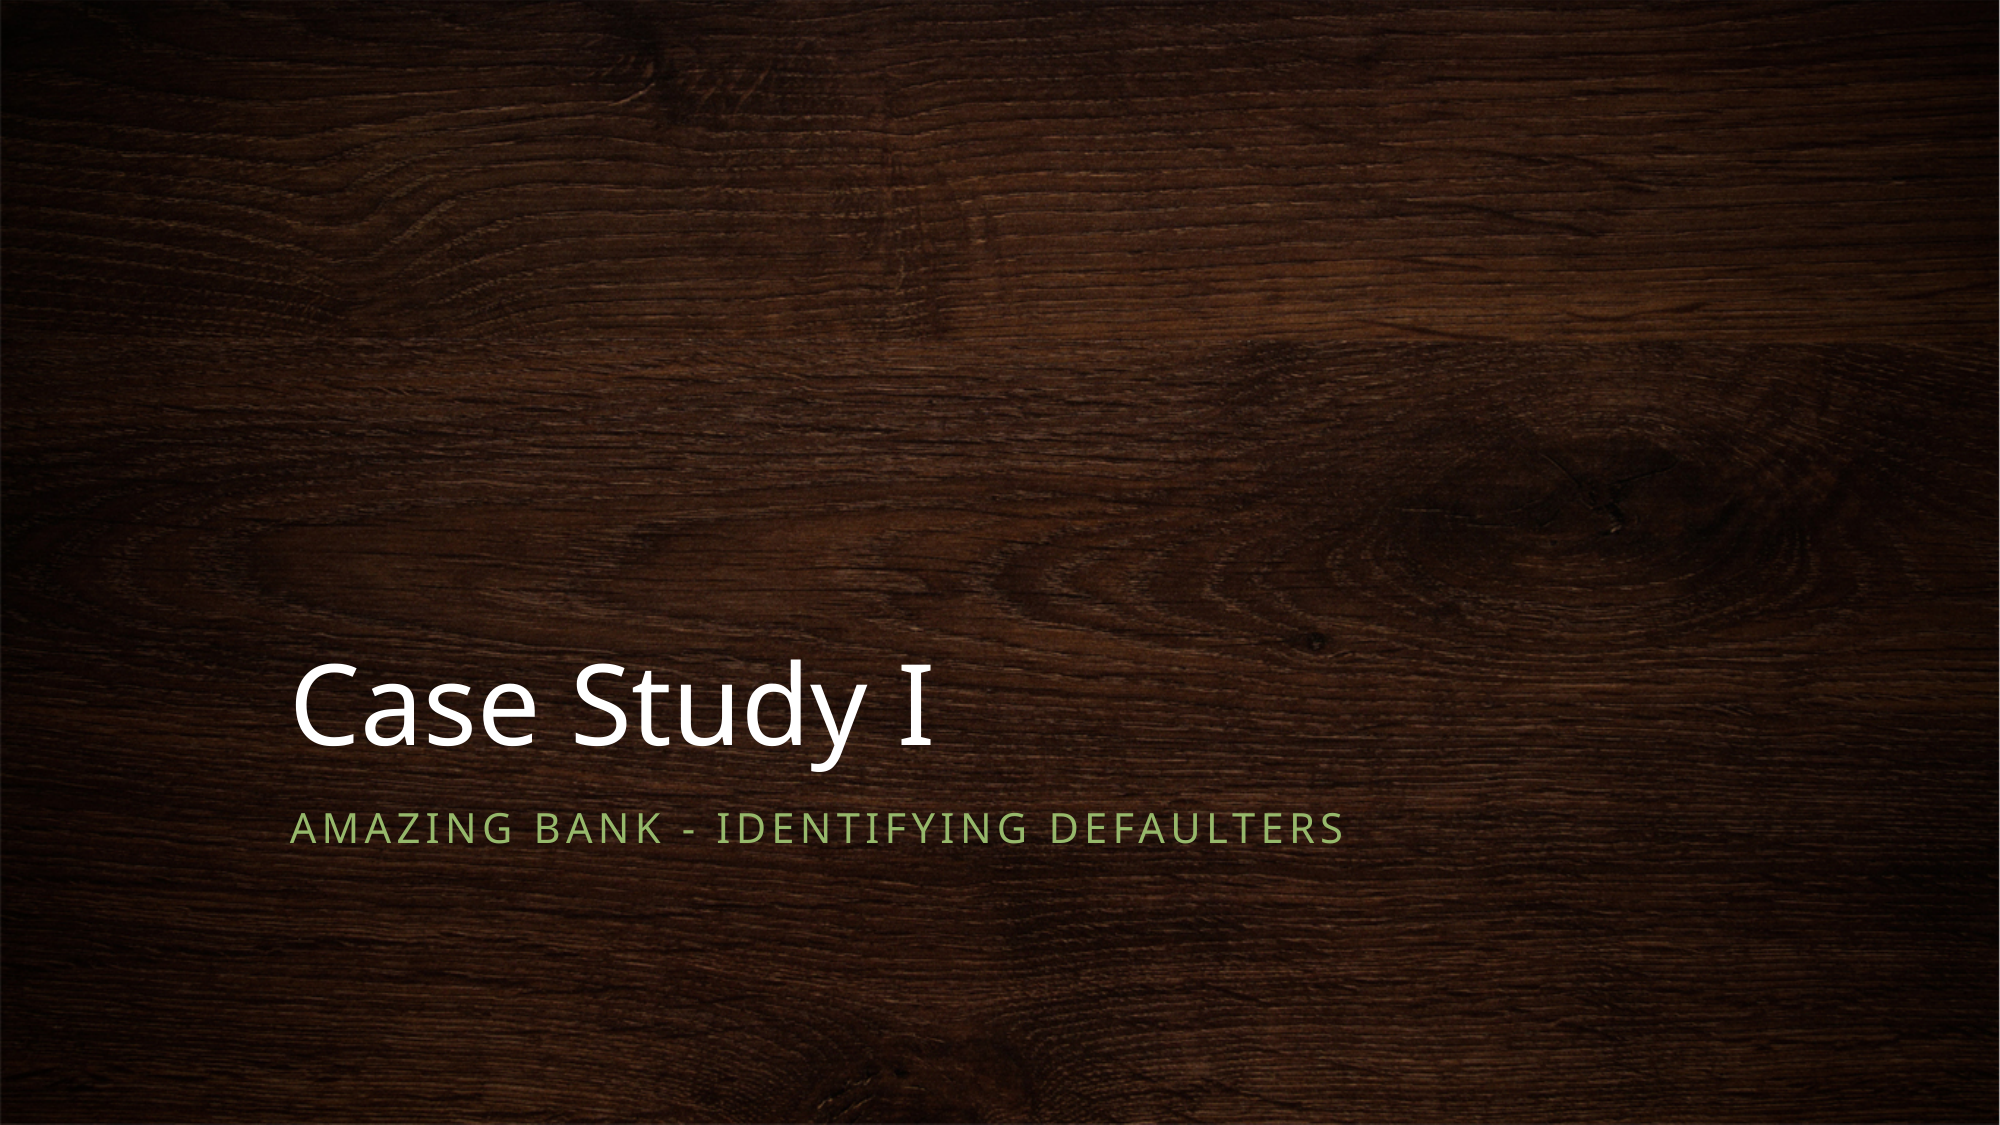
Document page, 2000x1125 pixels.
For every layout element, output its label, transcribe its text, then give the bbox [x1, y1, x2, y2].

subtitle Amazing bank - Identifying Defaulters [274, 800, 1520, 963]
title Case Study I [274, 249, 1725, 775]
picture [0, 0, 2000, 1125]
